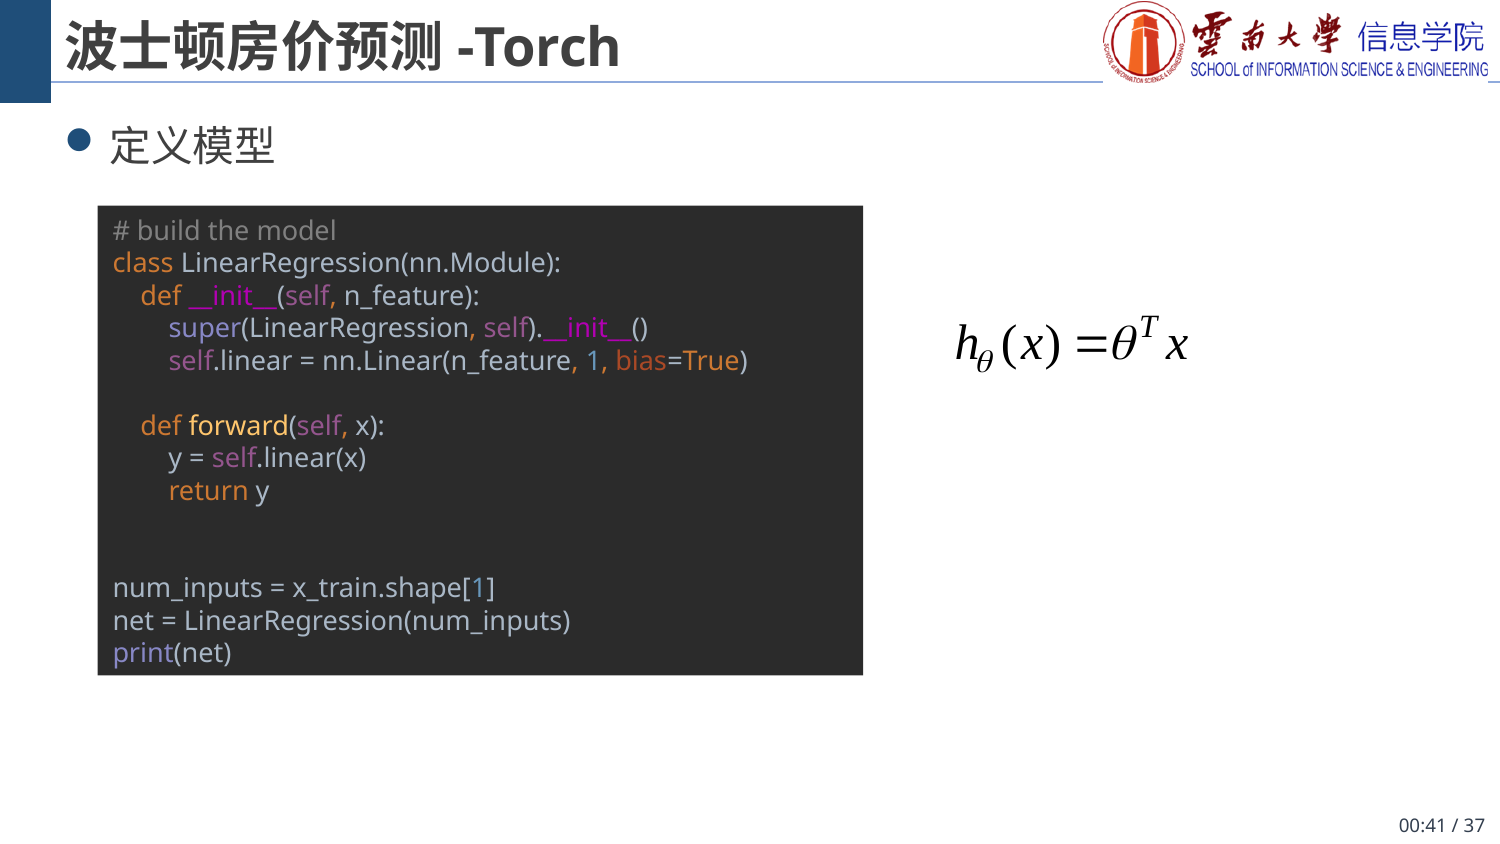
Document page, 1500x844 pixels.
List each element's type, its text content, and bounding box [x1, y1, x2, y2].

list 定义模型 [49, 102, 1448, 779]
title 波士顿房价预测-Torch [49, 10, 886, 85]
picture [1103, 1, 1488, 83]
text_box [950, 307, 1193, 379]
text_box # build the model class LinearRegression(nn.Module): def __init__(self, n_feature): super(LinearRegression, self).__init__() self.linear = nn.Linear(n_feature, 1, bias=True) def forward(self, x): y = self.linear(x) return y num_inputs = x_train.shape[1] net = LinearRegression(num_inputs) print(net) [97, 205, 864, 676]
